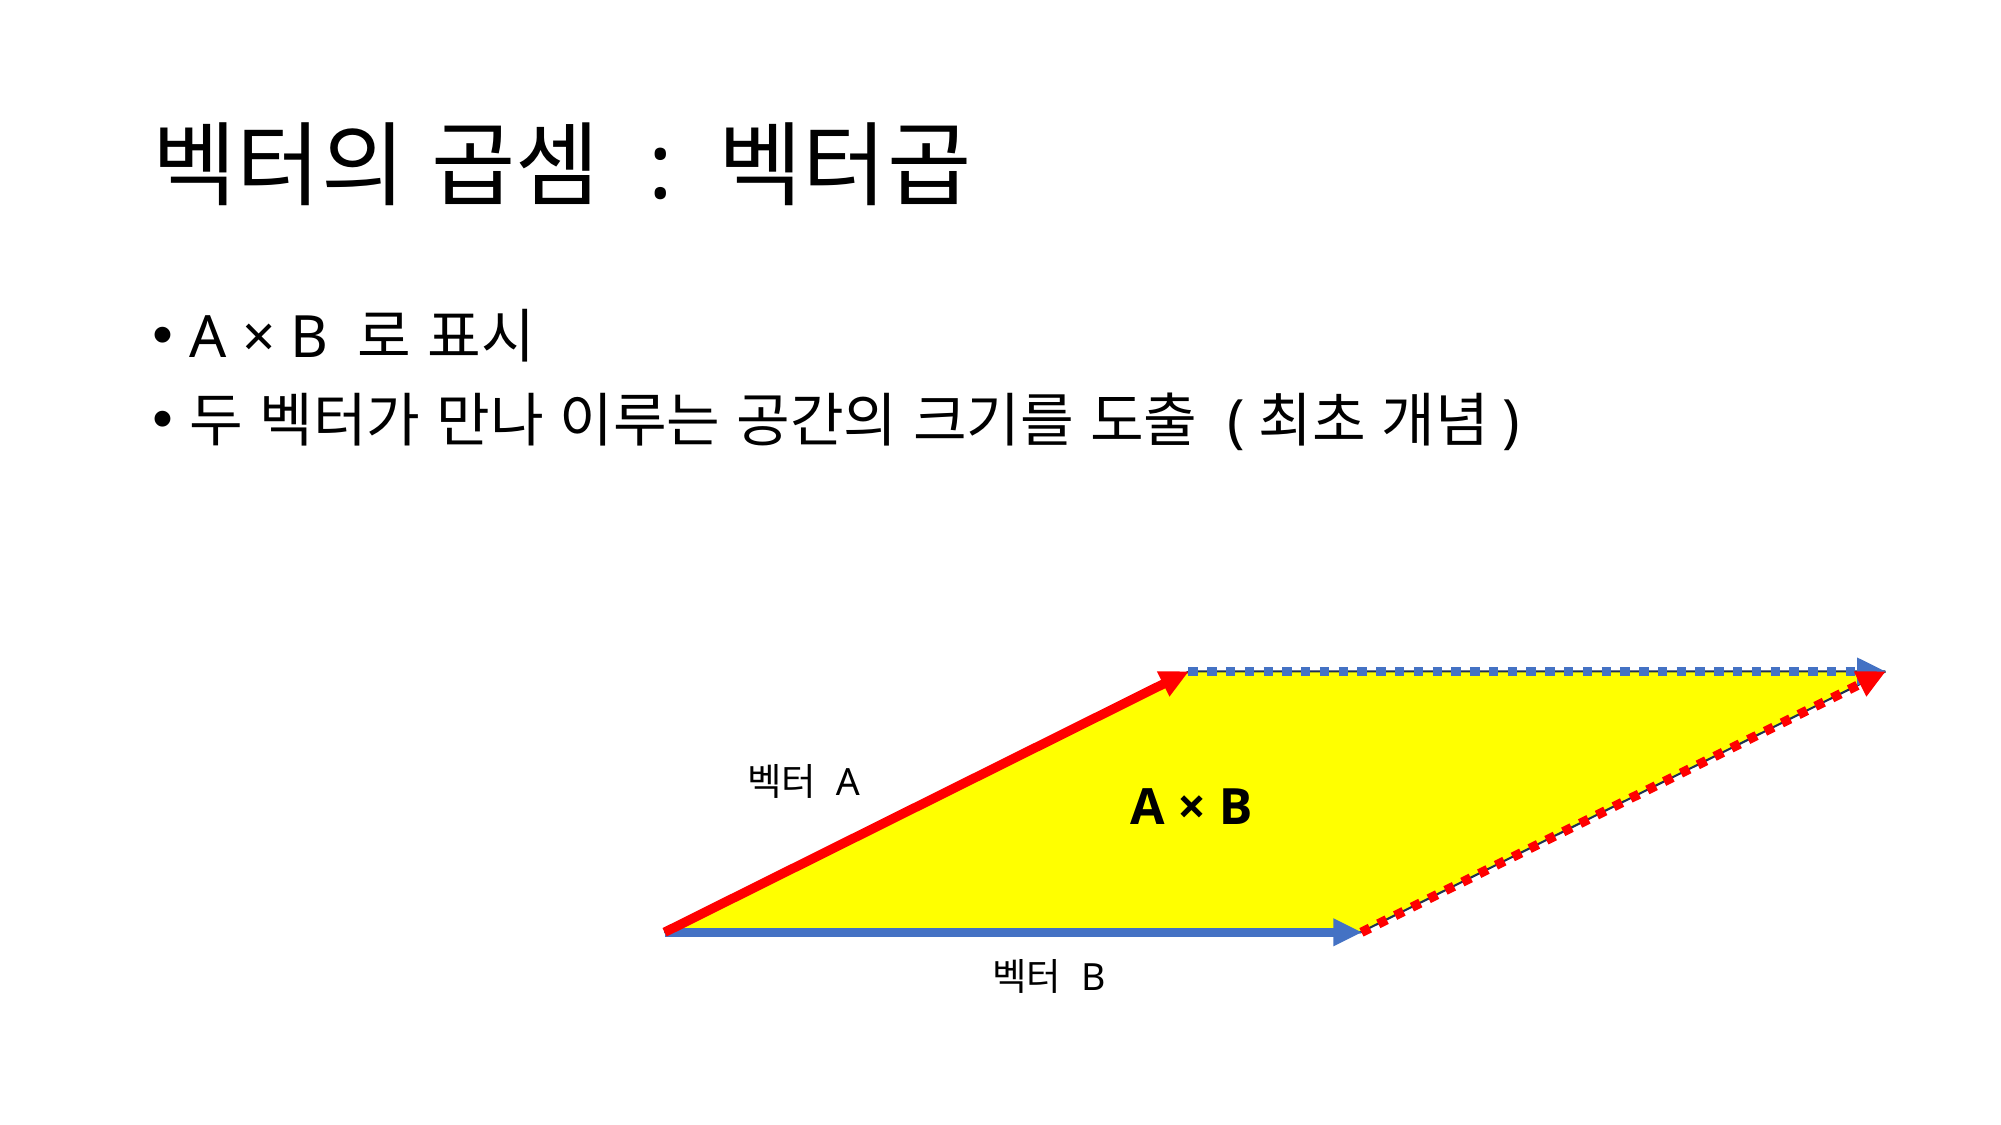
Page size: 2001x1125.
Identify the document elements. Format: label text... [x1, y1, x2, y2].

list A × B 로 표시 두 벡터가 만나 이루는 공간의 크기를 도출 (최초 개념) [137, 299, 1863, 1014]
text_box A × B [1189, 767, 1361, 842]
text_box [1361, 671, 1886, 933]
title 벡터의 곱셈 : 벡터곱 [137, 59, 1863, 278]
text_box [664, 671, 1189, 933]
text_box 벡터 B [977, 945, 1121, 1006]
